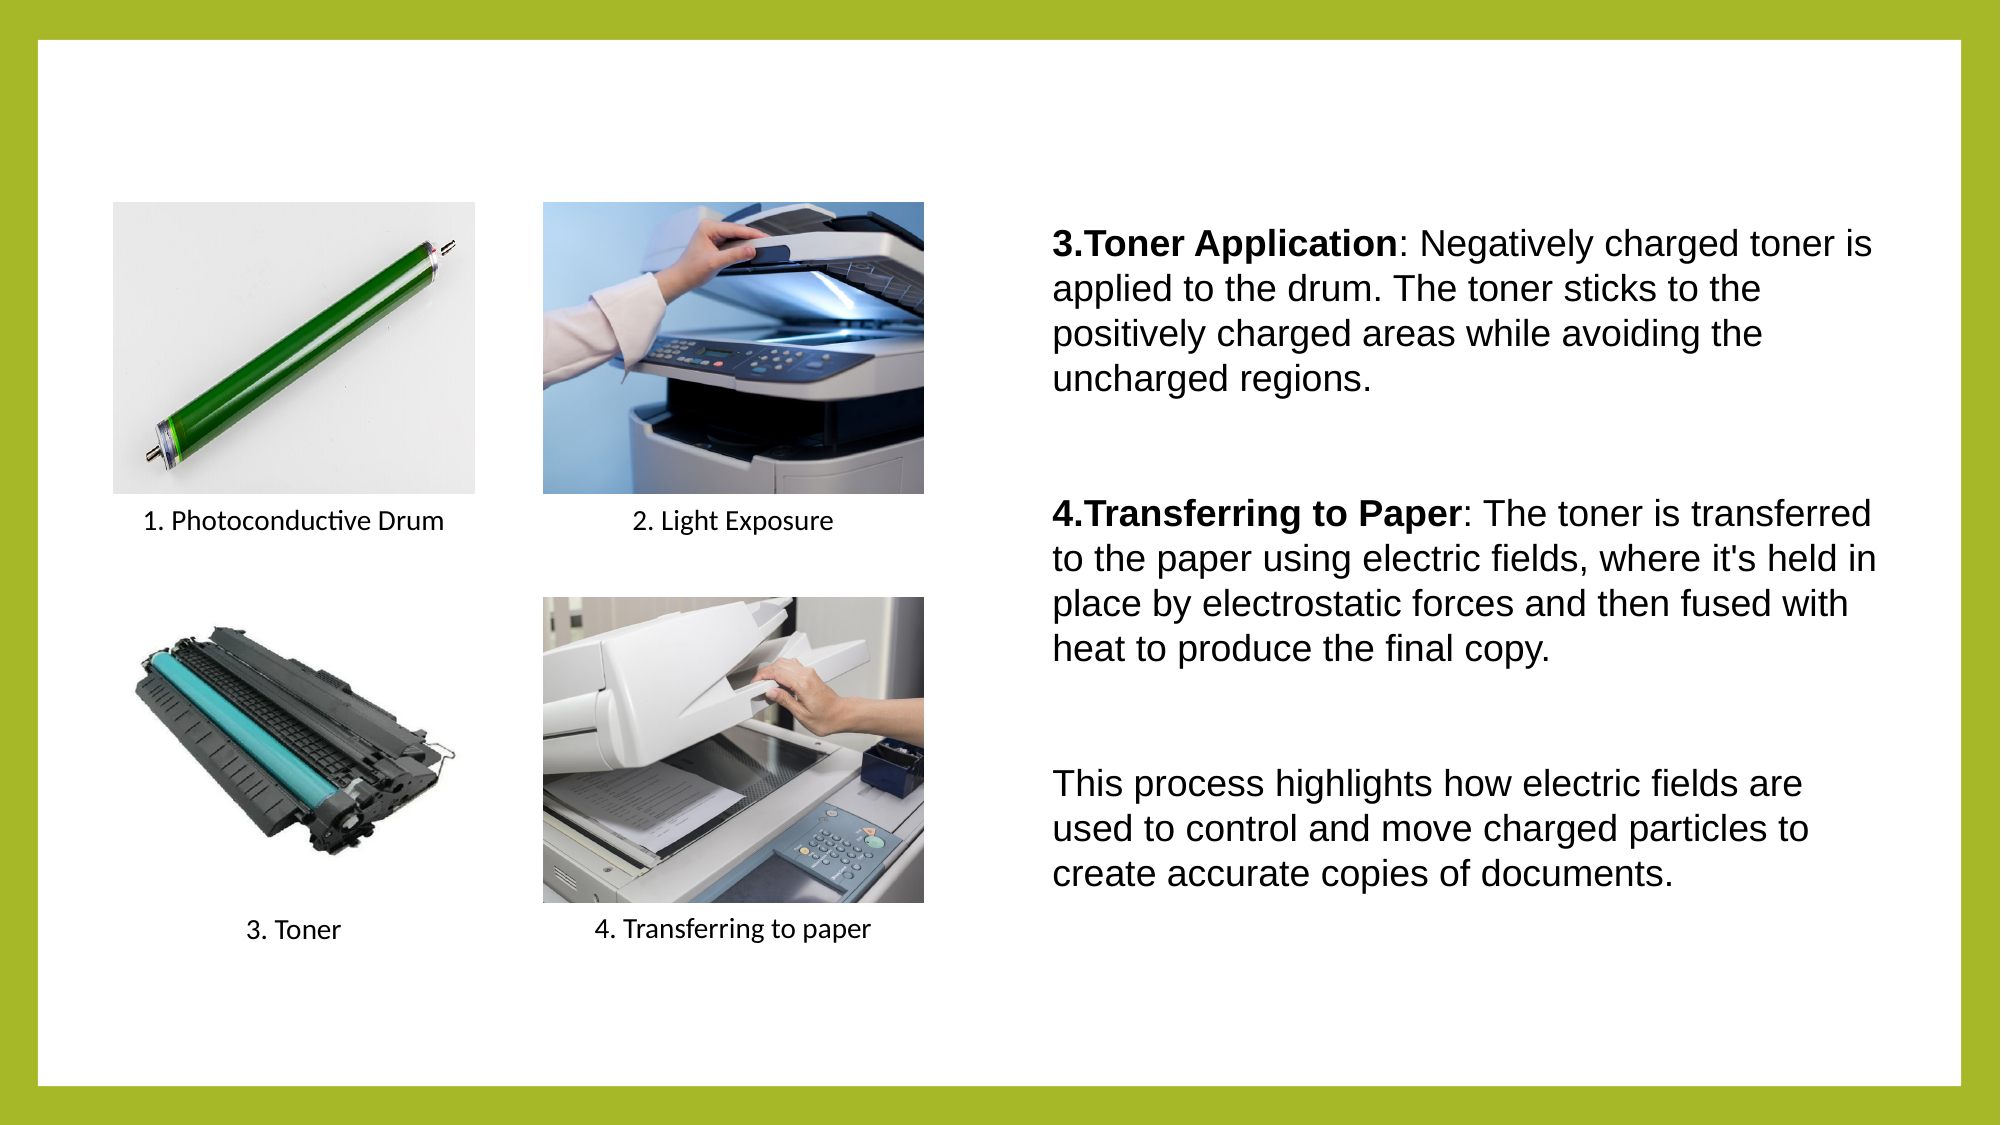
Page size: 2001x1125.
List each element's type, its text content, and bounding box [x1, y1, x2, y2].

text_box 4. Transferring to paper [579, 911, 888, 952]
text_box 3. Toner [231, 911, 357, 953]
picture [542, 202, 925, 495]
picture [112, 596, 476, 903]
picture [112, 202, 476, 495]
picture [542, 596, 925, 903]
text_box 1. Photoconductive Drum [127, 504, 460, 544]
text_box Toner Application: Negatively charged toner is applied to the drum. The toner sticks to the positively charged areas while avoiding the uncharged regions. Transferring to Paper: The toner is transferred to the paper using electric fields, where it's held in place by electrostatic forces and then fused with heat to produce the final copy. This process highlights how electric fields are used to control and move charged particles to create accurate copies of documents. [1037, 166, 1903, 992]
text_box 2. Light Exposure [617, 504, 849, 544]
